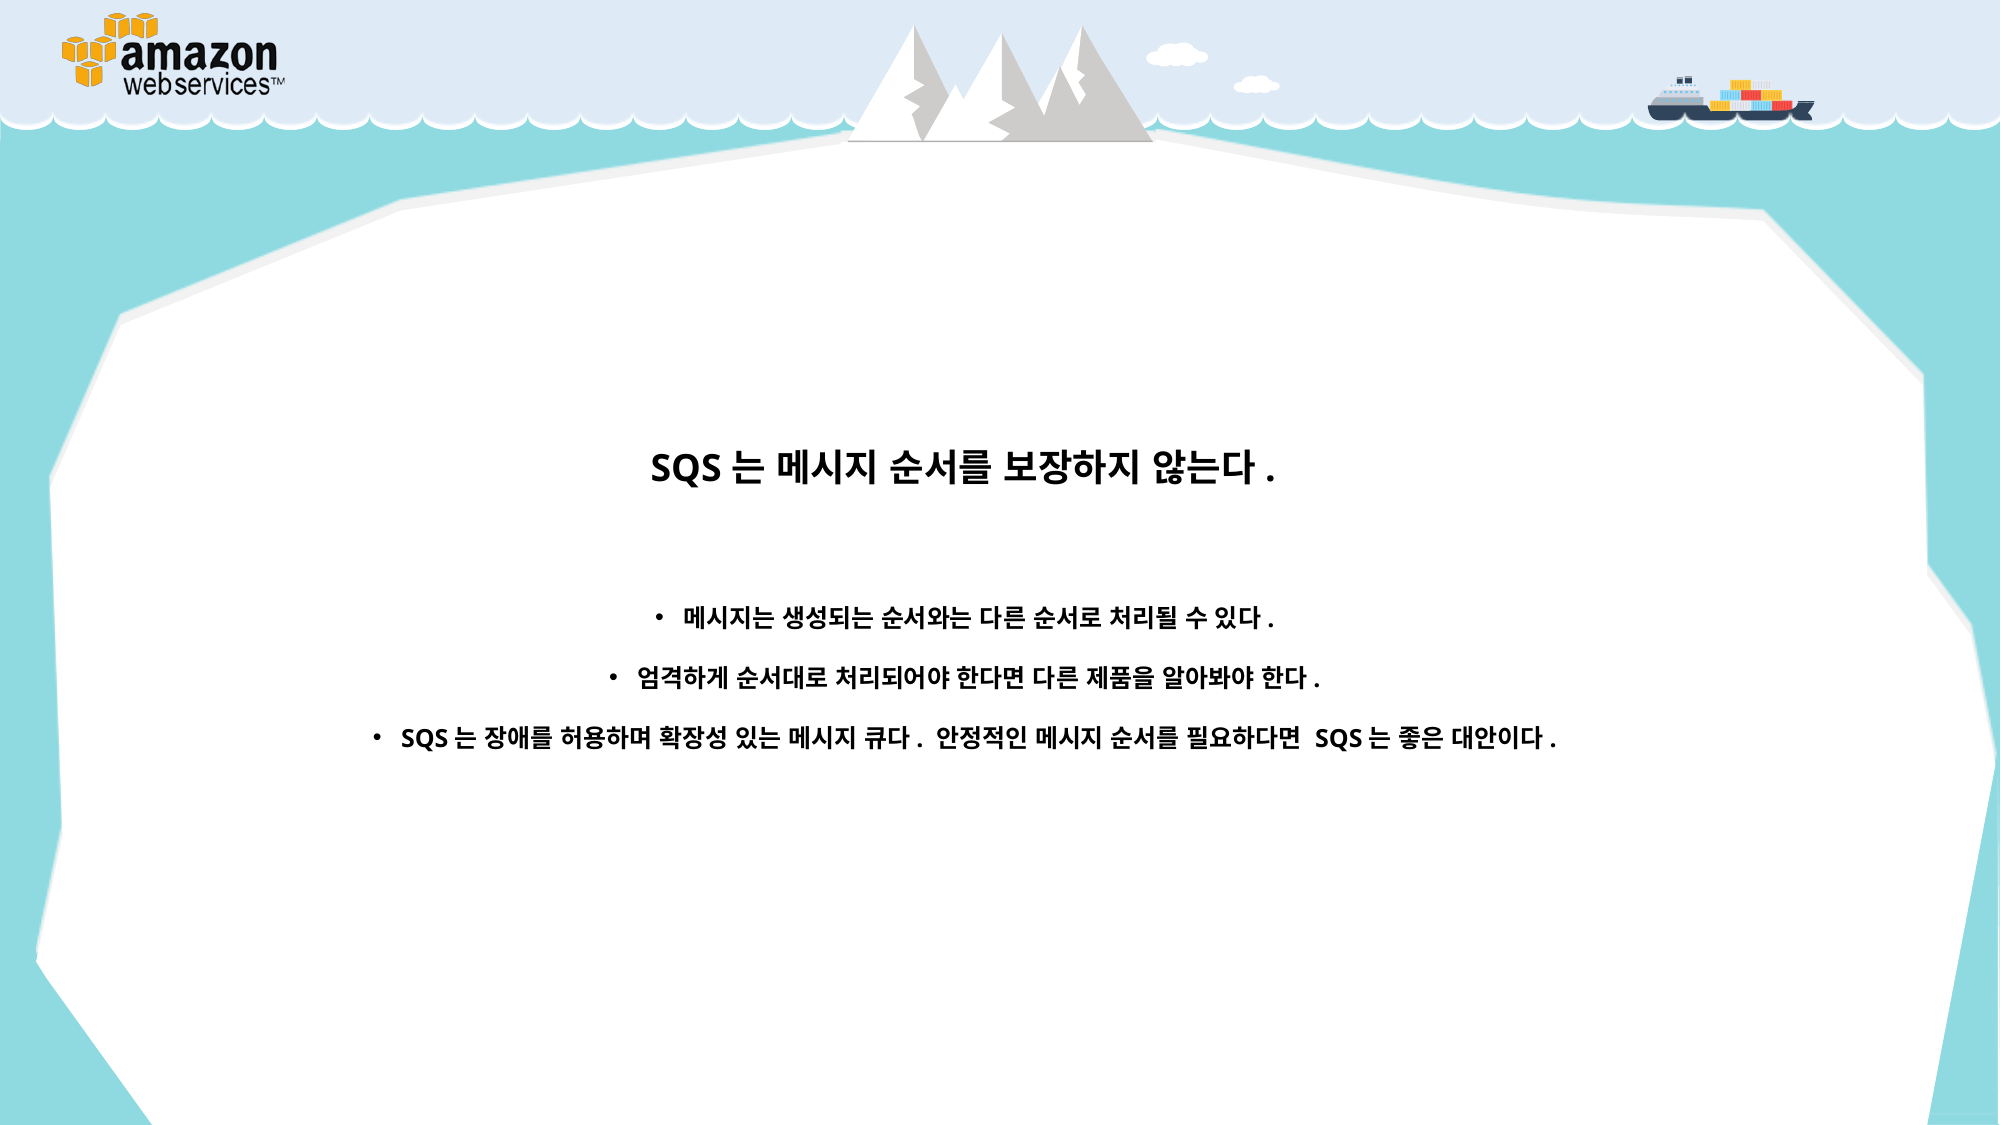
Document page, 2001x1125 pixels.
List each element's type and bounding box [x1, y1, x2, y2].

text_box [1233, 75, 1280, 94]
text_box [1647, 76, 1815, 116]
picture [43, 0, 301, 130]
text_box [1153, 42, 1209, 67]
text_box [847, 24, 1153, 143]
text_box [0, 116, 2000, 1125]
